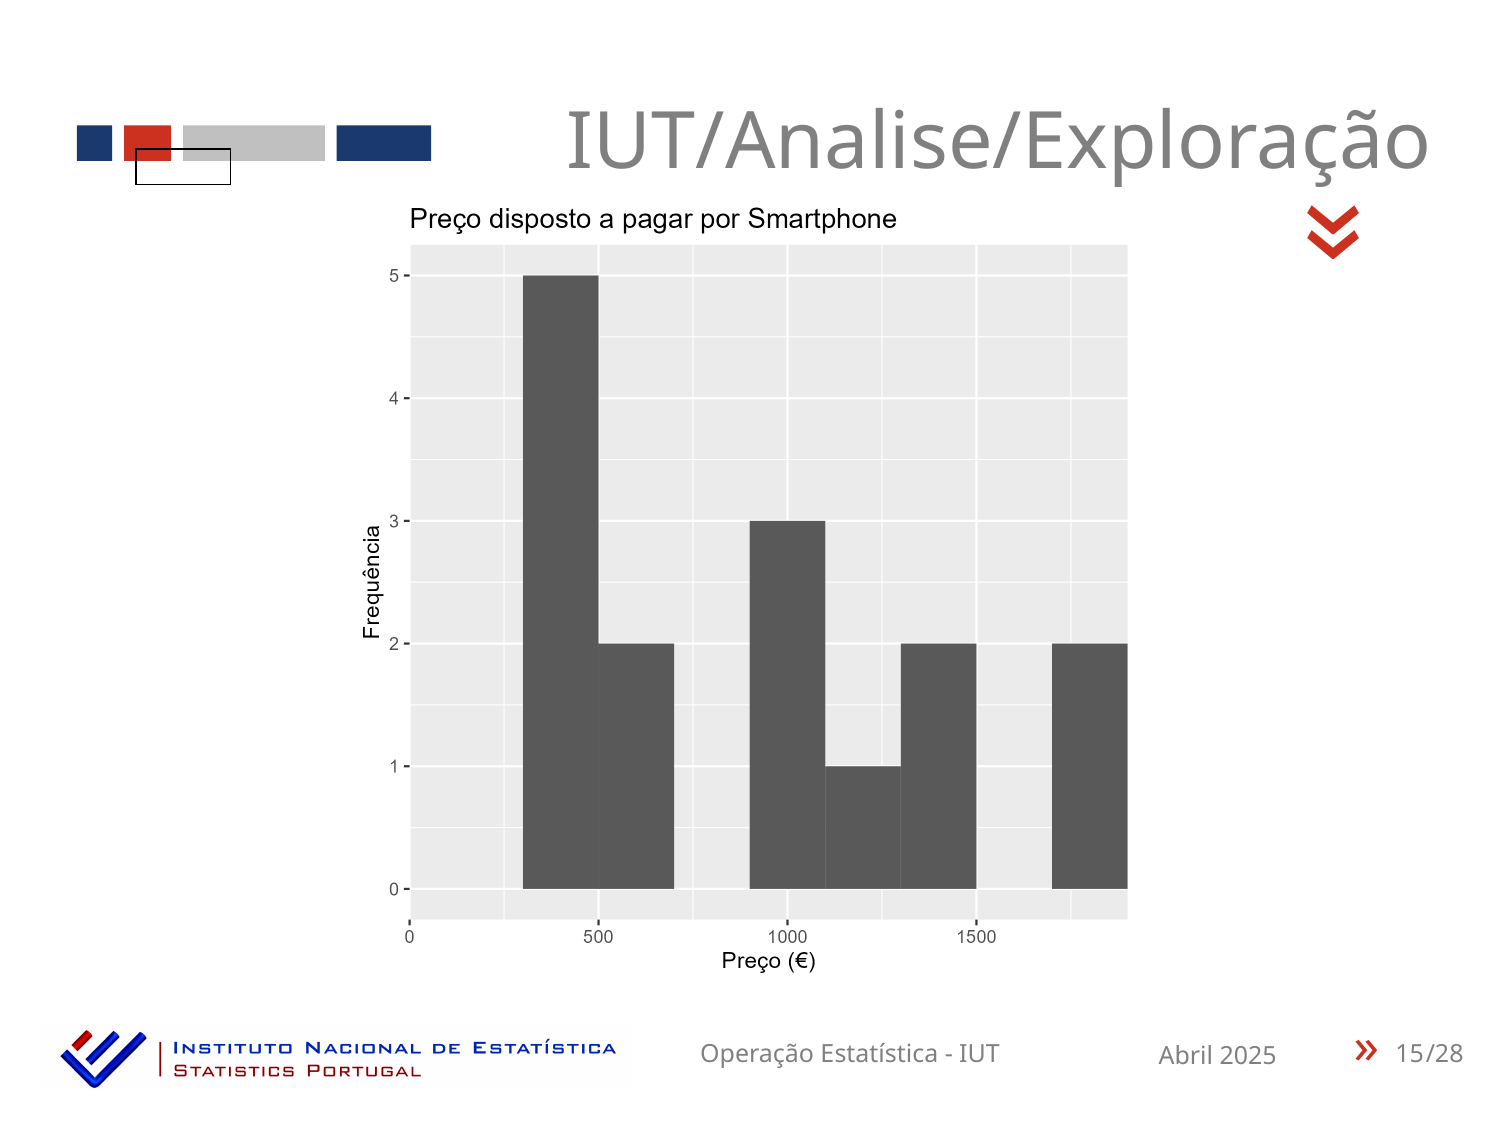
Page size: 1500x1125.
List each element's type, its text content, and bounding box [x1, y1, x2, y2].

text_box « [1234, 207, 1400, 280]
picture [41, 1023, 638, 1093]
picture [351, 196, 1140, 985]
text_box 15 [1380, 1029, 1447, 1075]
text_box IUT/Analise/Exploração [454, 66, 1447, 207]
